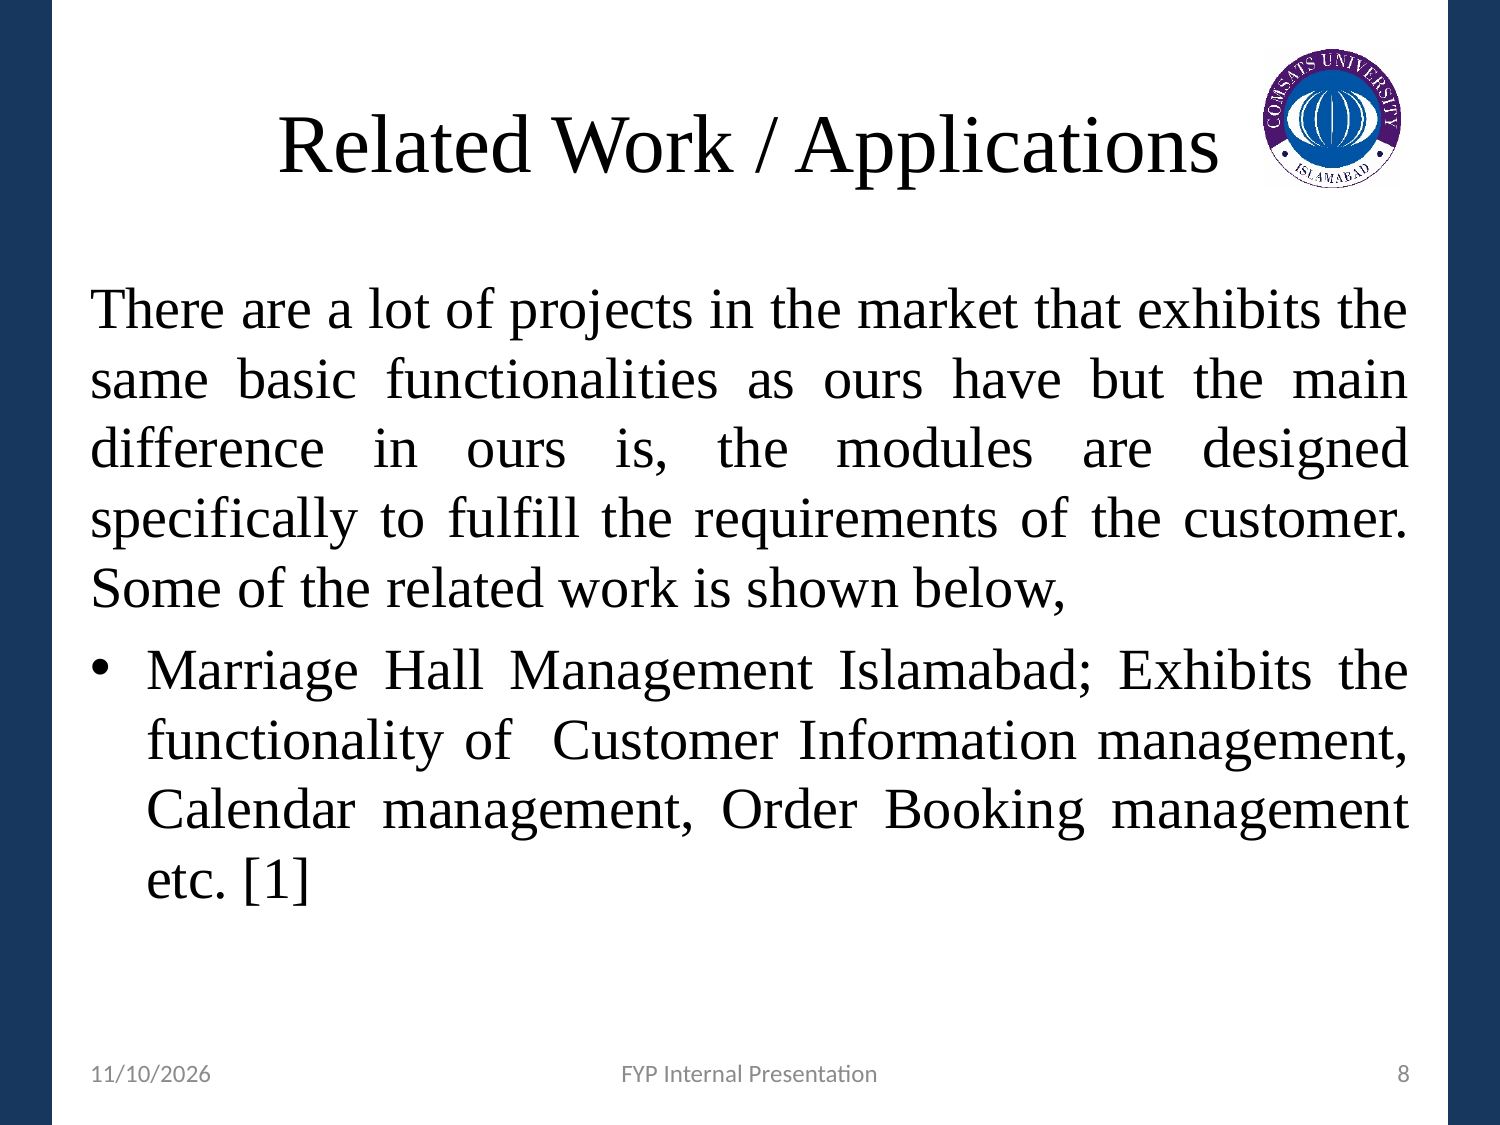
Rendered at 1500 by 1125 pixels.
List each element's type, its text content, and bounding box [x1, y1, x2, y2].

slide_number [75, 1042, 425, 1103]
text_box [0, 0, 52, 1125]
text_box [1448, 0, 1500, 1125]
footer FYP Internal Presentation [512, 1042, 988, 1103]
slide_number 8 [1074, 1042, 1425, 1103]
list There are a lot of projects in the market that exhibits the same basic functionalities as ours have but the main difference in ours is, the modules are designed specifically to fulfill the requirements of the customer. Some of the related work is shown below, Marriage Hall Management Islamabad; Exhibits the functionality of Customer Information management, Calendar management, Order Booking management etc. [1] [75, 262, 1425, 1005]
picture [1262, 49, 1402, 188]
title Related Work / Applications [75, 45, 1425, 233]
